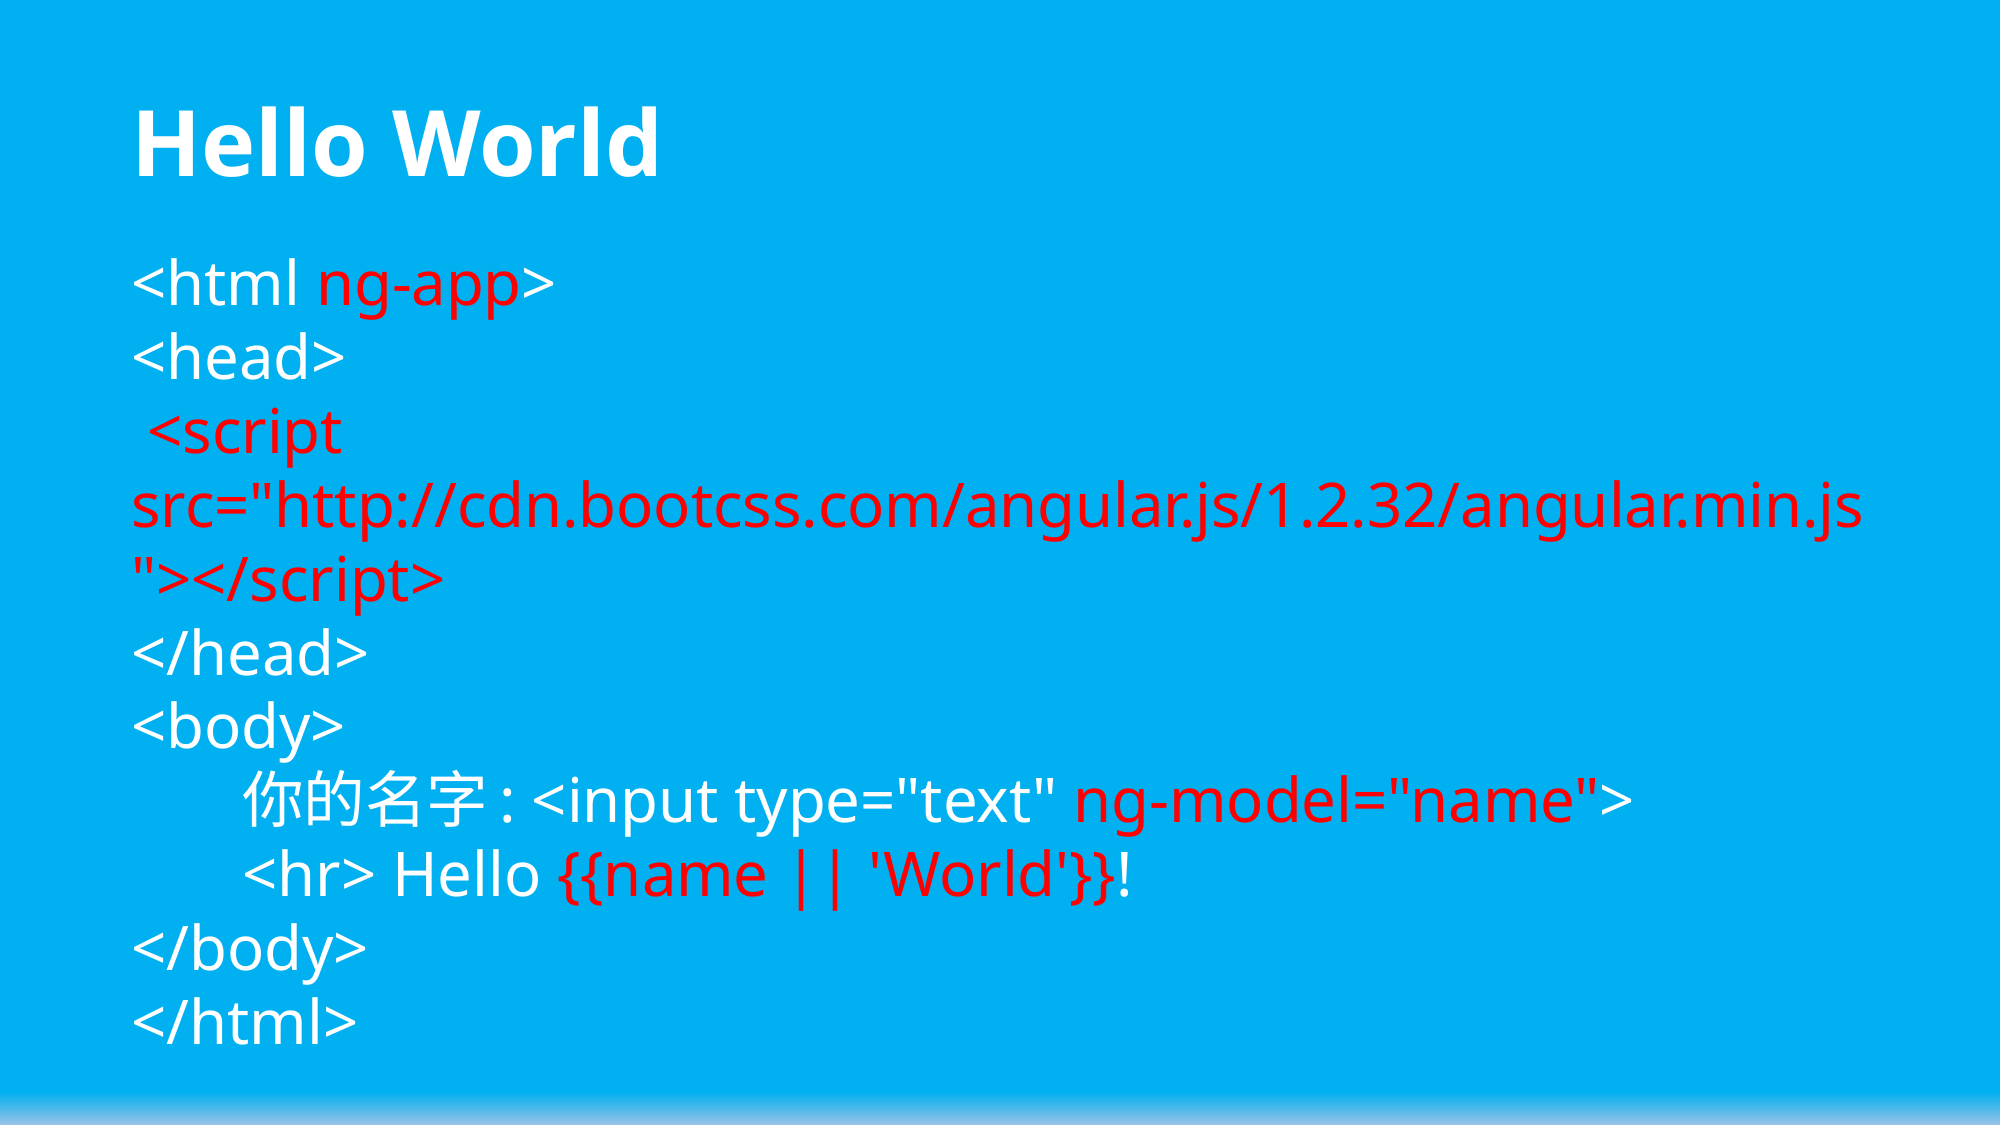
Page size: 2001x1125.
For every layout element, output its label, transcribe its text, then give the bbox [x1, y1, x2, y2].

subtitle <html ng-app> <head> <script src="http://cdn.bootcss.com/angular.js/1.2.32/angular.min.js"></script> </head> <body> 你的名字: <input type="text" ng-model="name"> <hr> Hello {{name || 'World'}}! </body> </html> [116, 236, 1892, 1065]
title Hello World [116, 67, 1892, 205]
